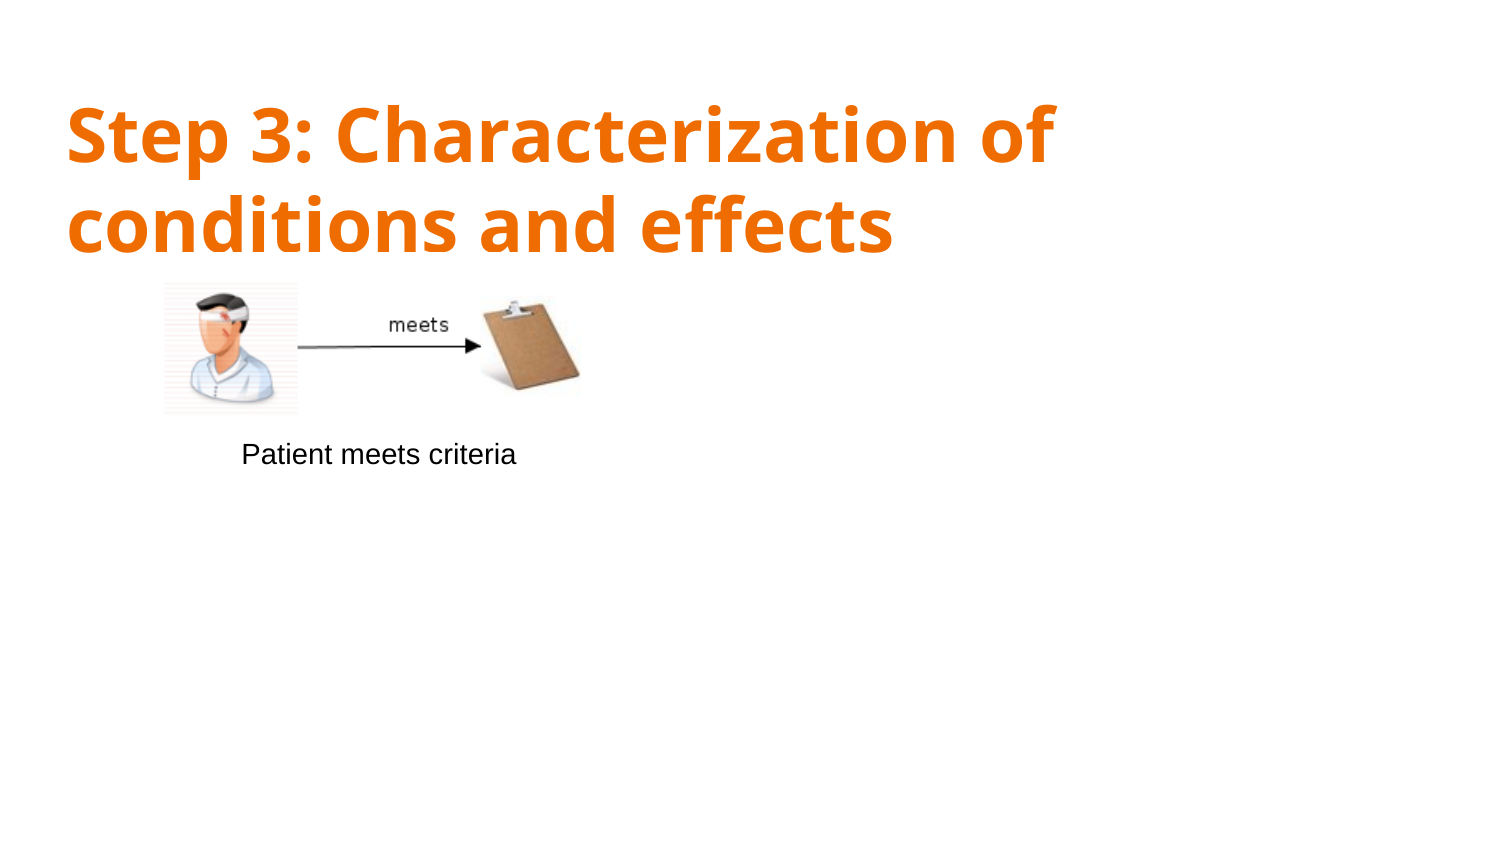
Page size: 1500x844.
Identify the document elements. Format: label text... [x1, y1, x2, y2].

title Step 3: Characterization of conditions and effects [51, 72, 1449, 189]
picture [146, 251, 619, 434]
list Patient meets criteria [51, 210, 708, 752]
